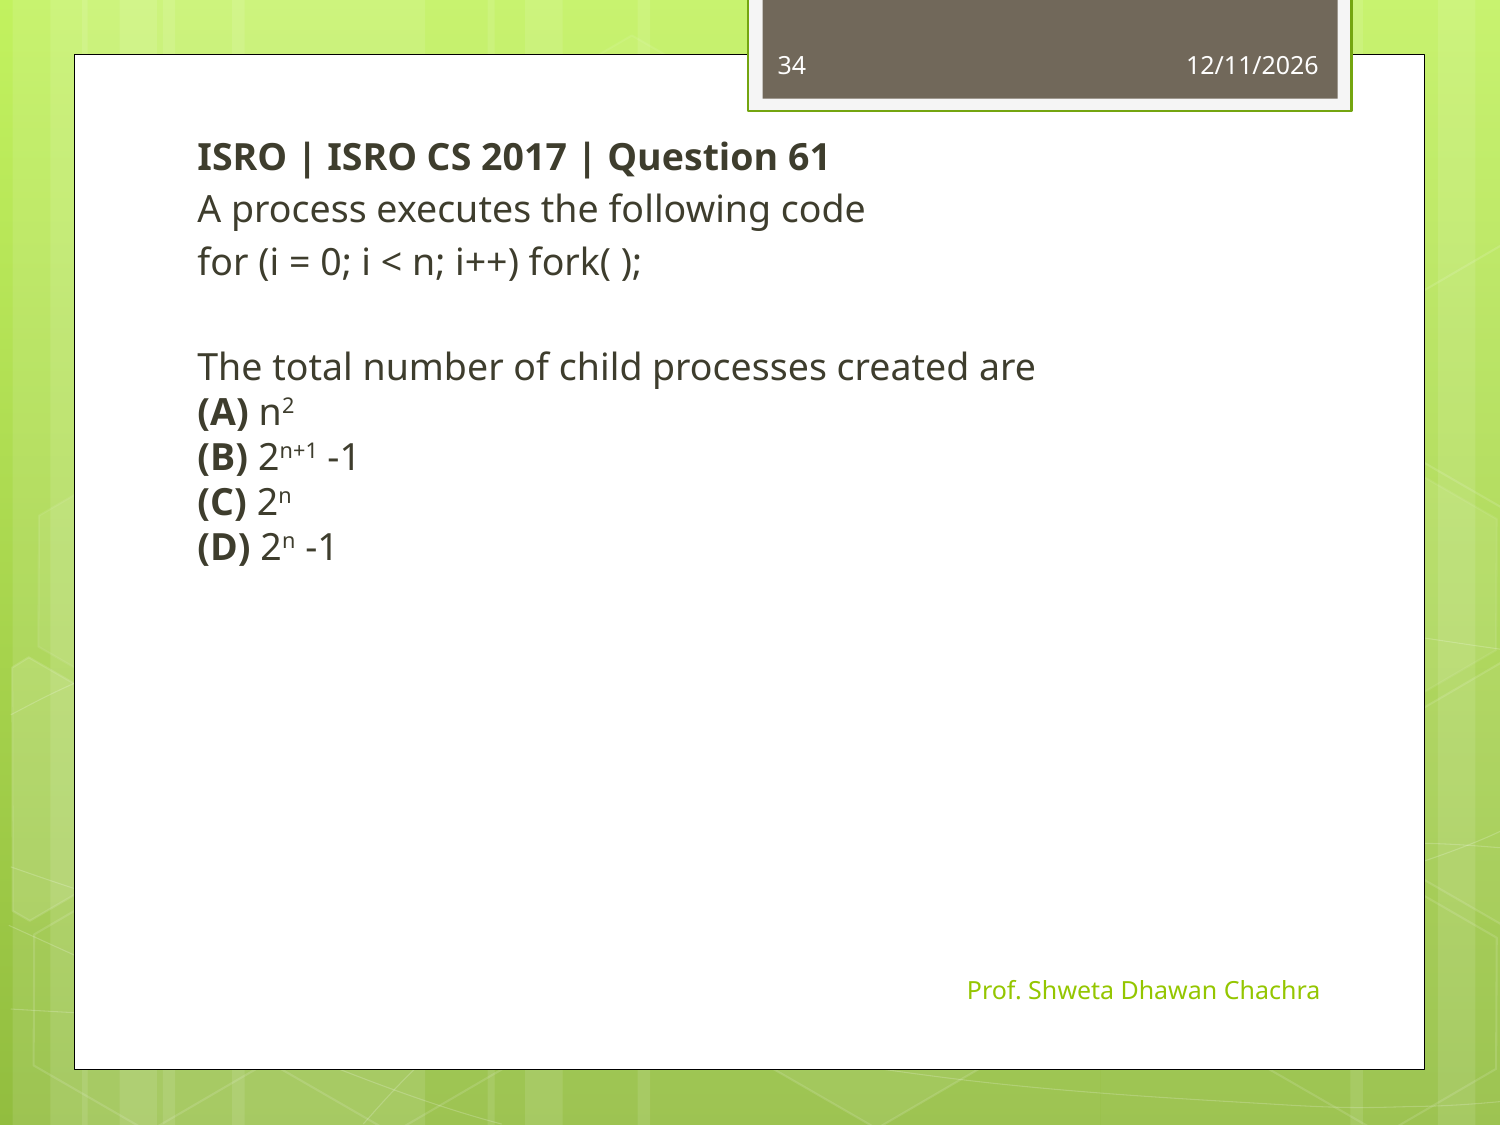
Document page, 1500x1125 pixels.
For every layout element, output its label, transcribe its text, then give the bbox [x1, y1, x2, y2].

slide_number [983, 36, 1334, 97]
slide_number 34 [762, 36, 982, 97]
list ISRO | ISRO CS 2017 | Question 61 A process executes the following code for (i = 0; i < n; i++) fork( ); The total number of child processes created are (A) n2 (B) 2n+1 -1 (C) 2n (D) 2n -1 [171, 125, 1283, 957]
footer Prof. Shweta Dhawan Chachra [761, 960, 1336, 1020]
